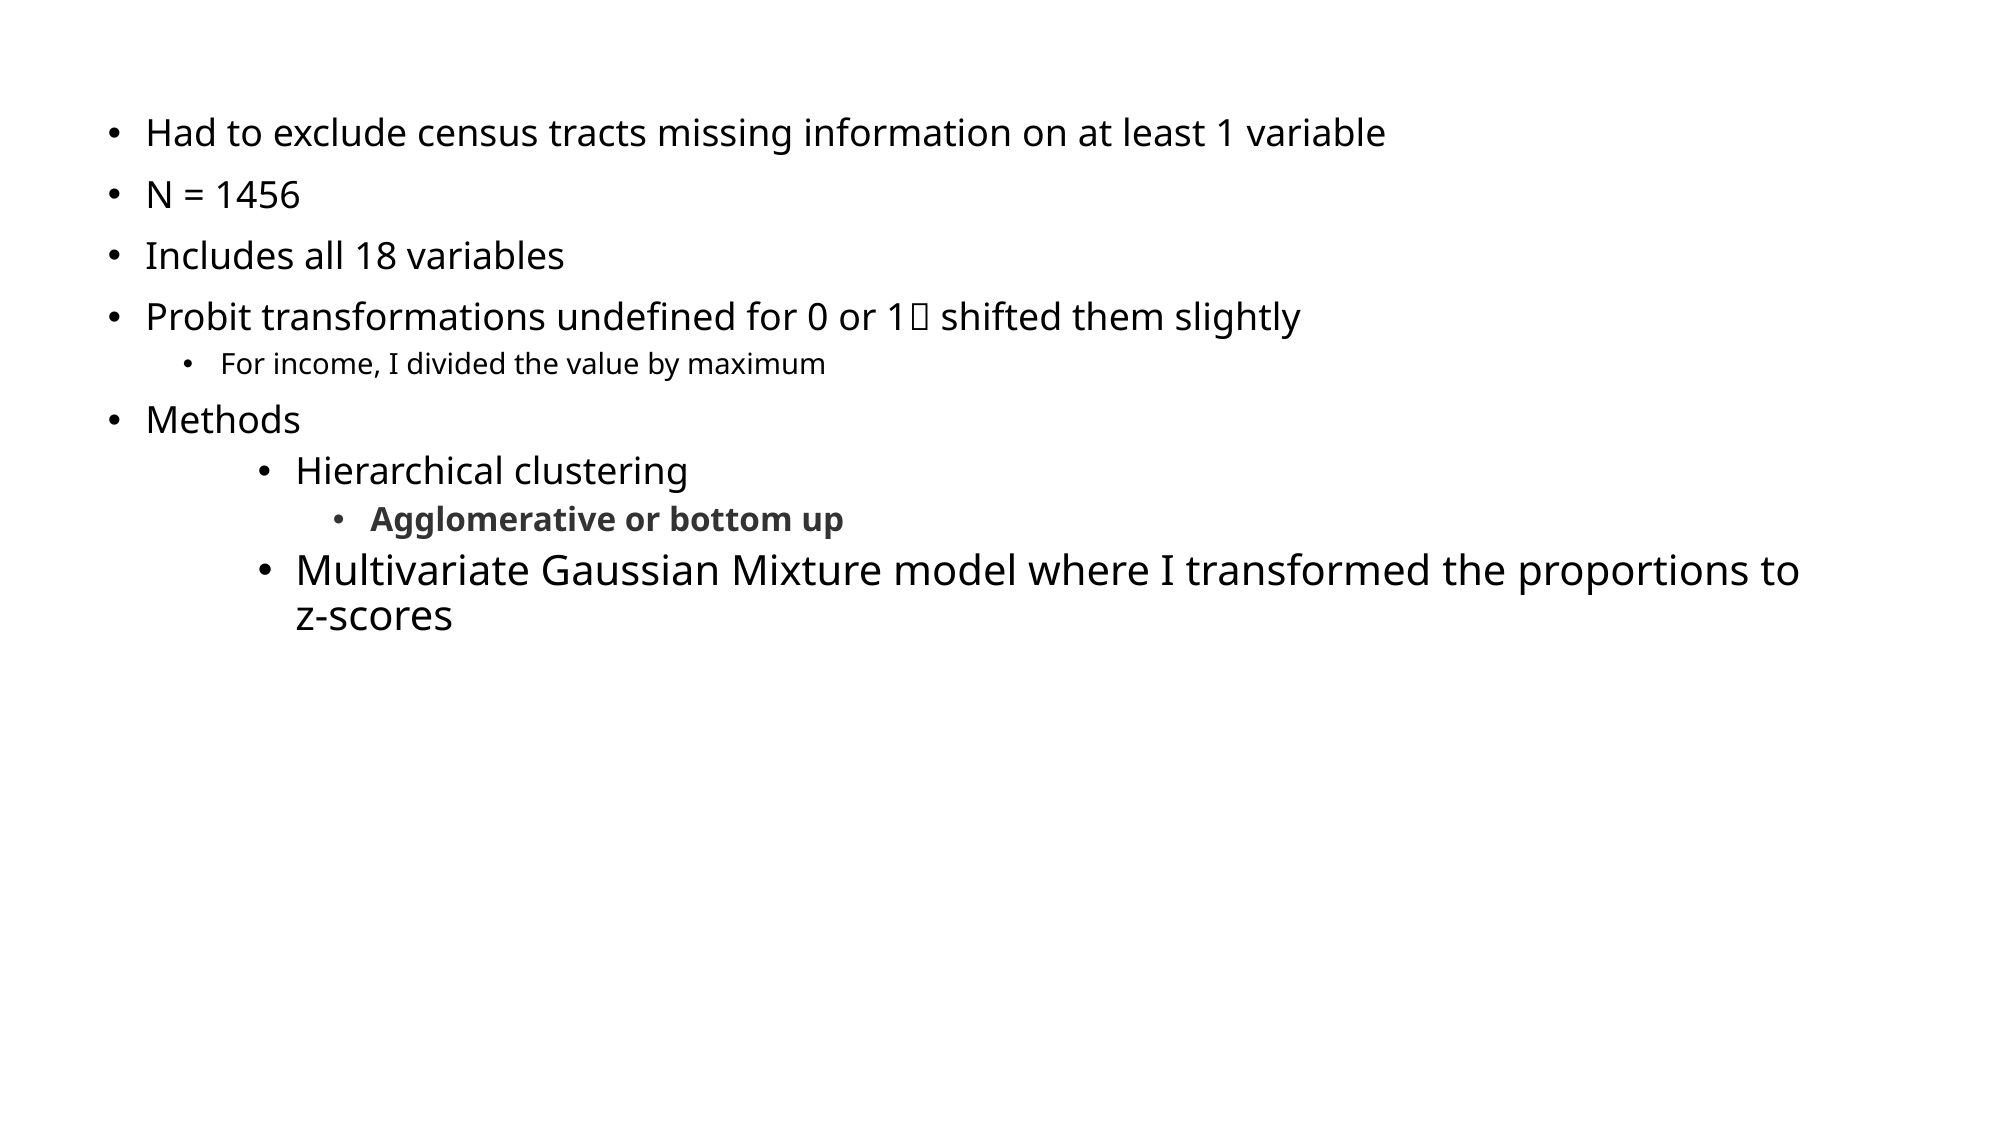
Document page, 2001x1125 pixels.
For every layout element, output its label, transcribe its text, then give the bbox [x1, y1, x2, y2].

list Had to exclude census tracts missing information on at least 1 variable N = 1456 Includes all 18 variables Probit transformations undefined for 0 or 1 shifted them slightly For income, I divided the value by maximum Methods Hierarchical clustering Agglomerative or bottom up Multivariate Gaussian Mixture model where I transformed the proportions to z-scores [92, 106, 1818, 821]
